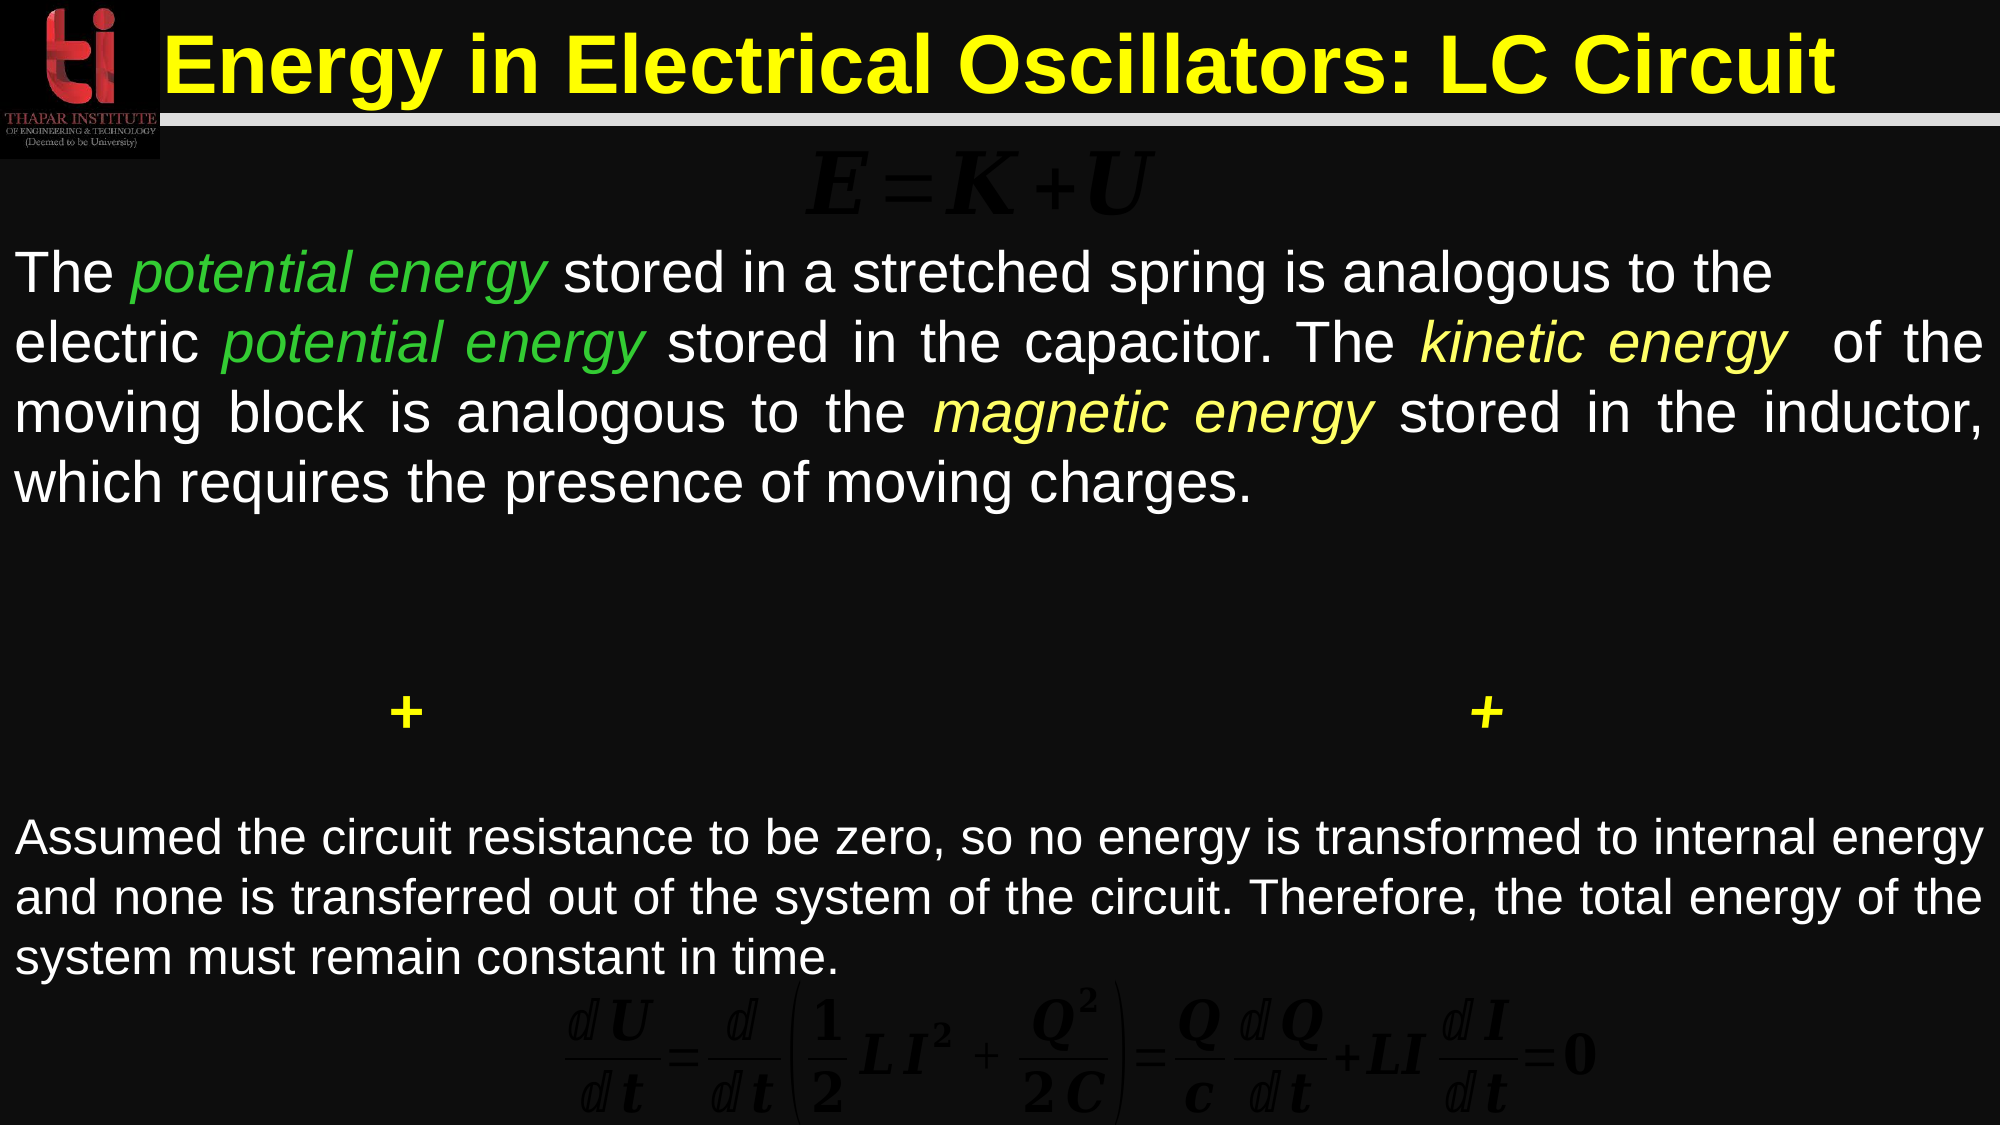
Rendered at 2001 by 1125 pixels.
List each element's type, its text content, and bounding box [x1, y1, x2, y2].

picture [0, 0, 160, 159]
text_box Energy in Electrical Oscillators: LC Circuit [160, 2, 2000, 113]
text_box Assumed the circuit resistance to be zero, so no energy is transformed to internal energy and none is transferred out of the system of the circuit. Therefore, the total energy of the system must remain constant in time. [0, 796, 2000, 992]
